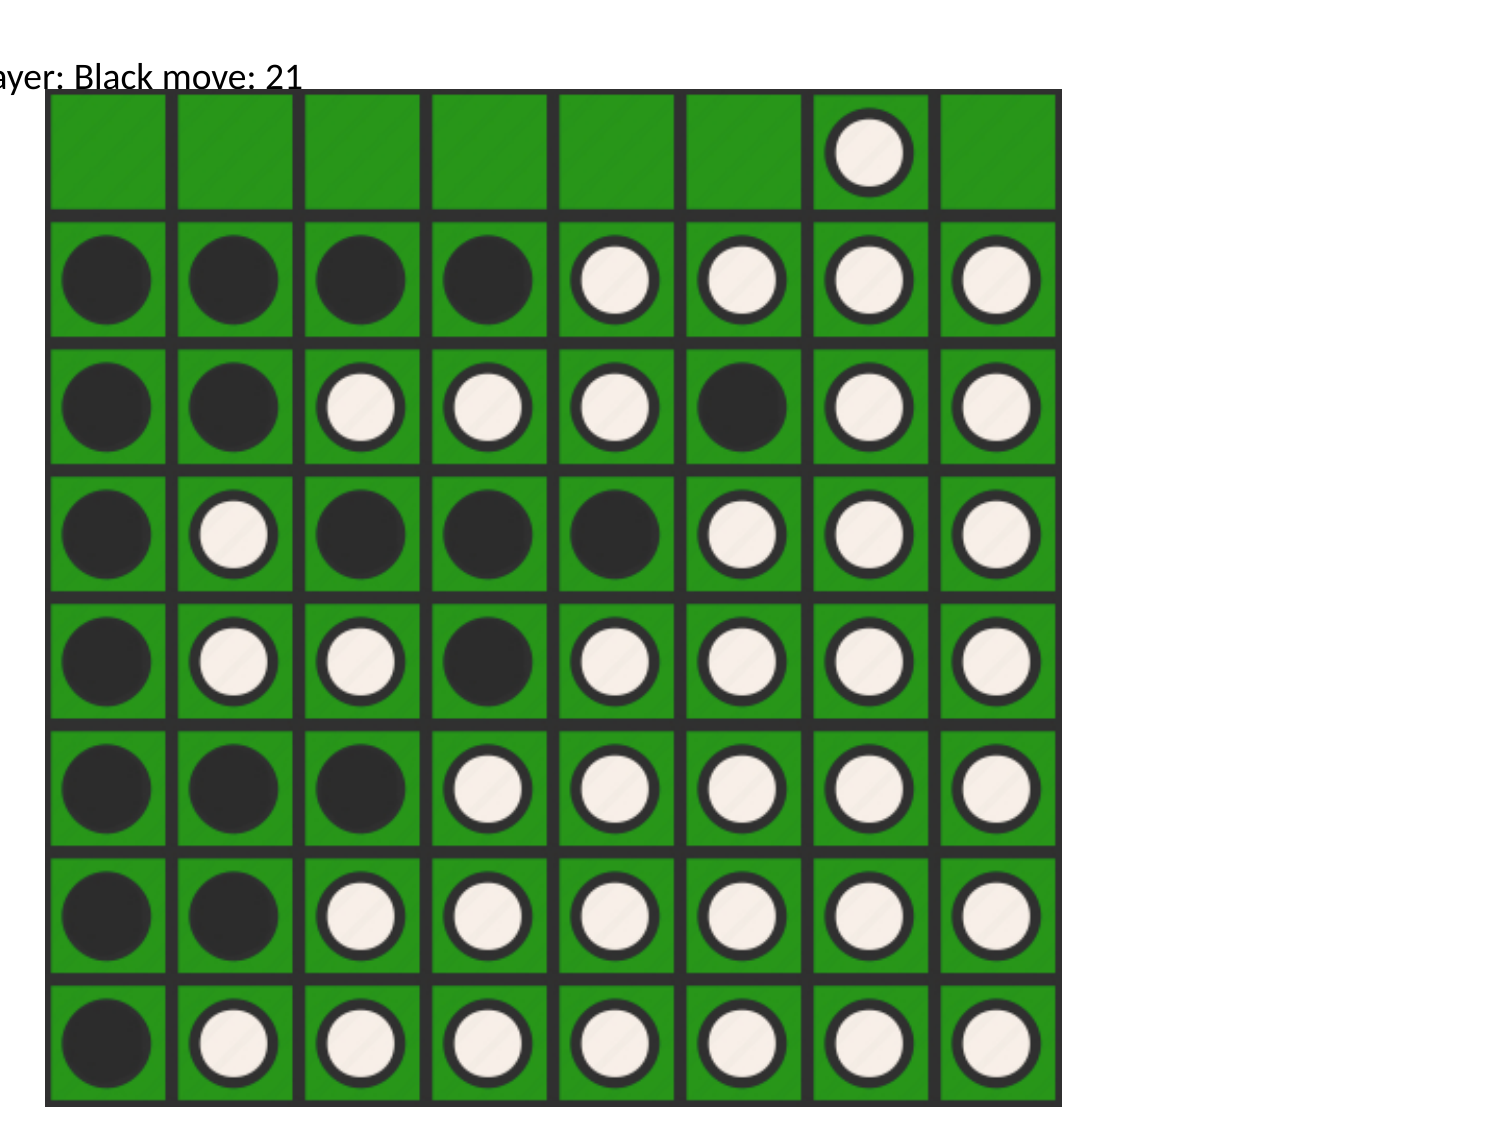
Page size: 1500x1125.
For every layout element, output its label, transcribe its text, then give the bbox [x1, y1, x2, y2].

text_box turn: 53 player: Black move: 21 [0, 44, 319, 105]
picture [44, 89, 1062, 1107]
